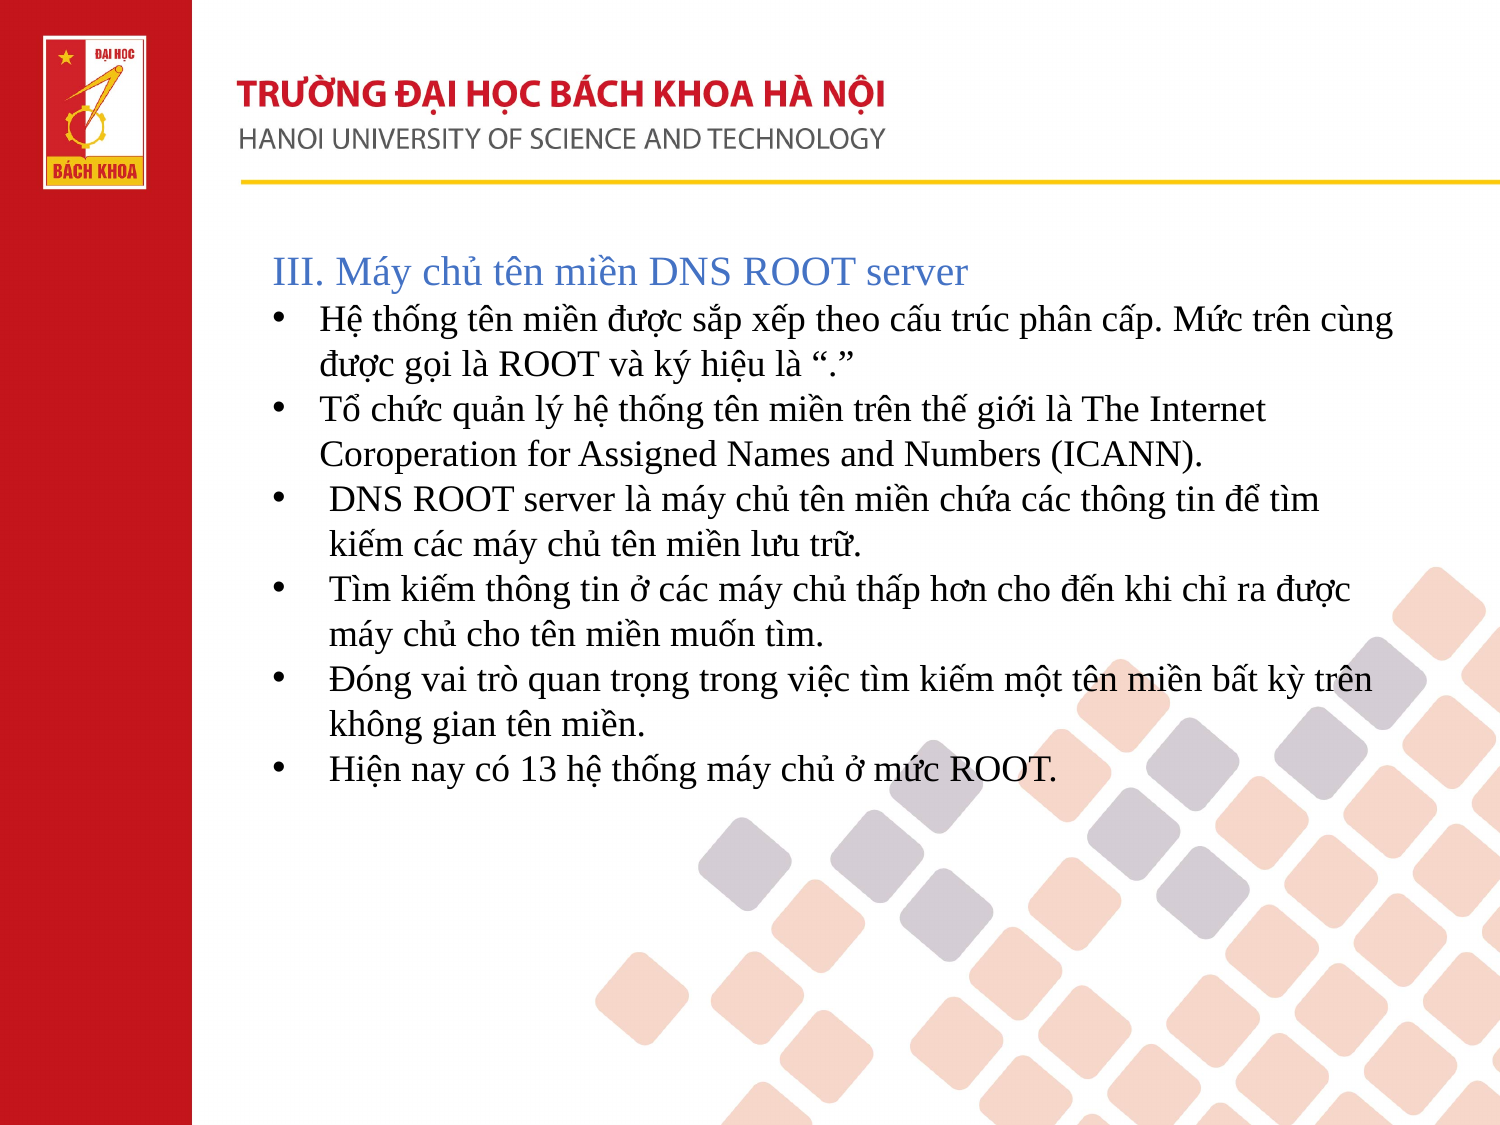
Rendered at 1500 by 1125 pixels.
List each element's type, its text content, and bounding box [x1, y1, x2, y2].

text_box III. Máy chủ tên miền DNS ROOT server Hệ thống tên miền được sắp xếp theo cấu trúc phân cấp. Mức trên cùng được gọi là ROOT và ký hiệu là “.” Tổ chức quản lý hệ thống tên miền trên thế giới là The Internet Coroperation for Assigned Names and Numbers (ICANN). DNS ROOT server là máy chủ tên miền chứa các thông tin để tìm kiếm các máy chủ tên miền lưu trữ. Tìm kiếm thông tin ở các máy chủ thấp hơn cho đến khi chỉ ra được máy chủ cho tên miền muốn tìm. Đóng vai trò quan trọng trong việc tìm kiếm một tên miền bất kỳ trên không gian tên miền. Hiện nay có 13 hệ thống máy chủ ở mức ROOT. [257, 236, 1412, 842]
picture [0, 0, 1500, 1125]
